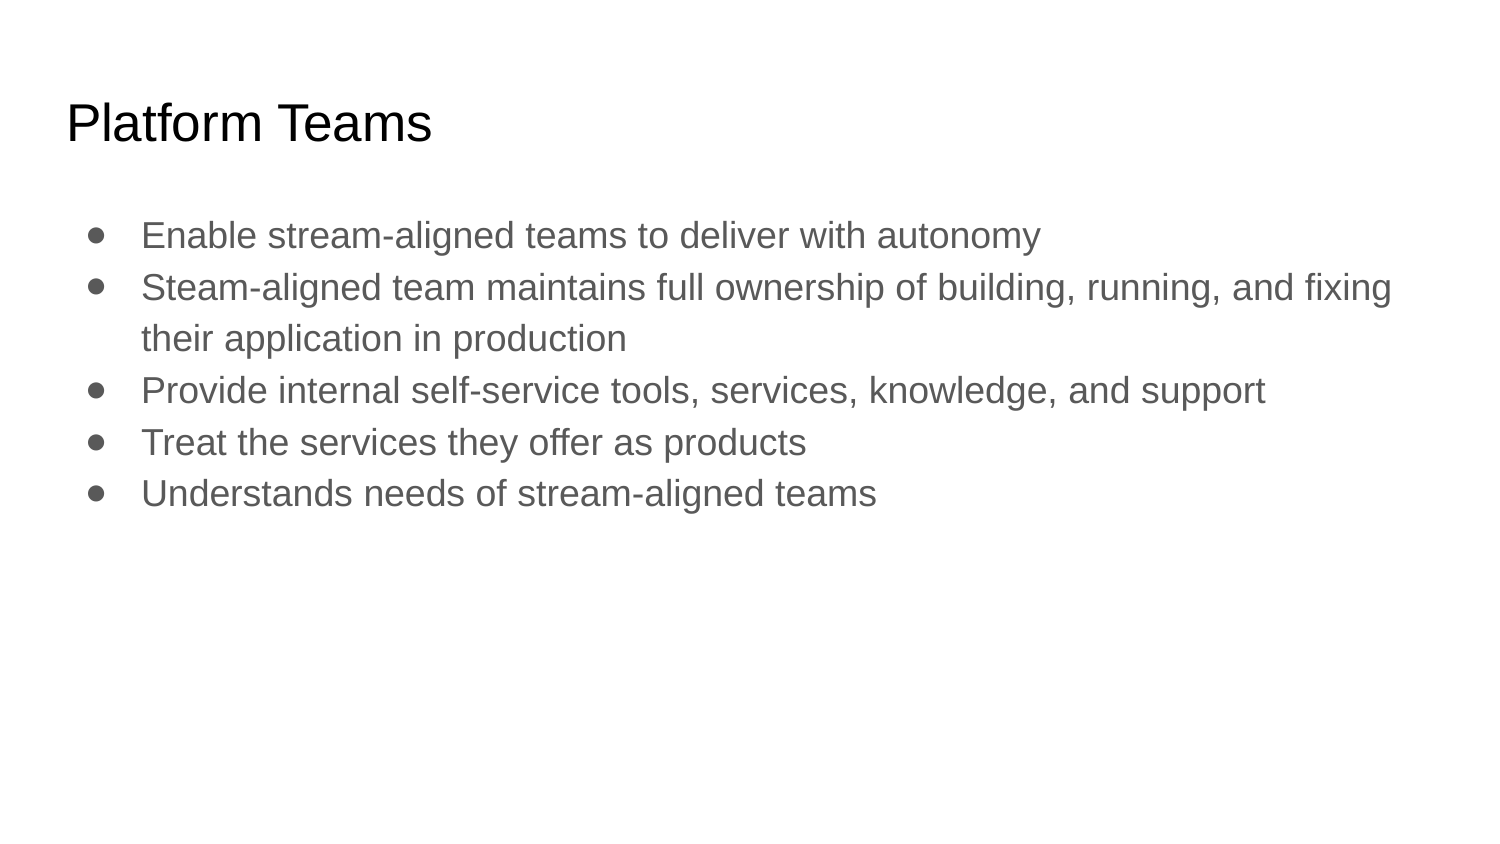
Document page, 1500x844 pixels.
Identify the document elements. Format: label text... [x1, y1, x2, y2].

list Enable stream-aligned teams to deliver with autonomy Steam-aligned team maintains full ownership of building, running, and fixing their application in production Provide internal self-service tools, services, knowledge, and support Treat the services they offer as products Understands needs of stream-aligned teams [51, 189, 1449, 750]
title Platform Teams [51, 72, 1449, 167]
